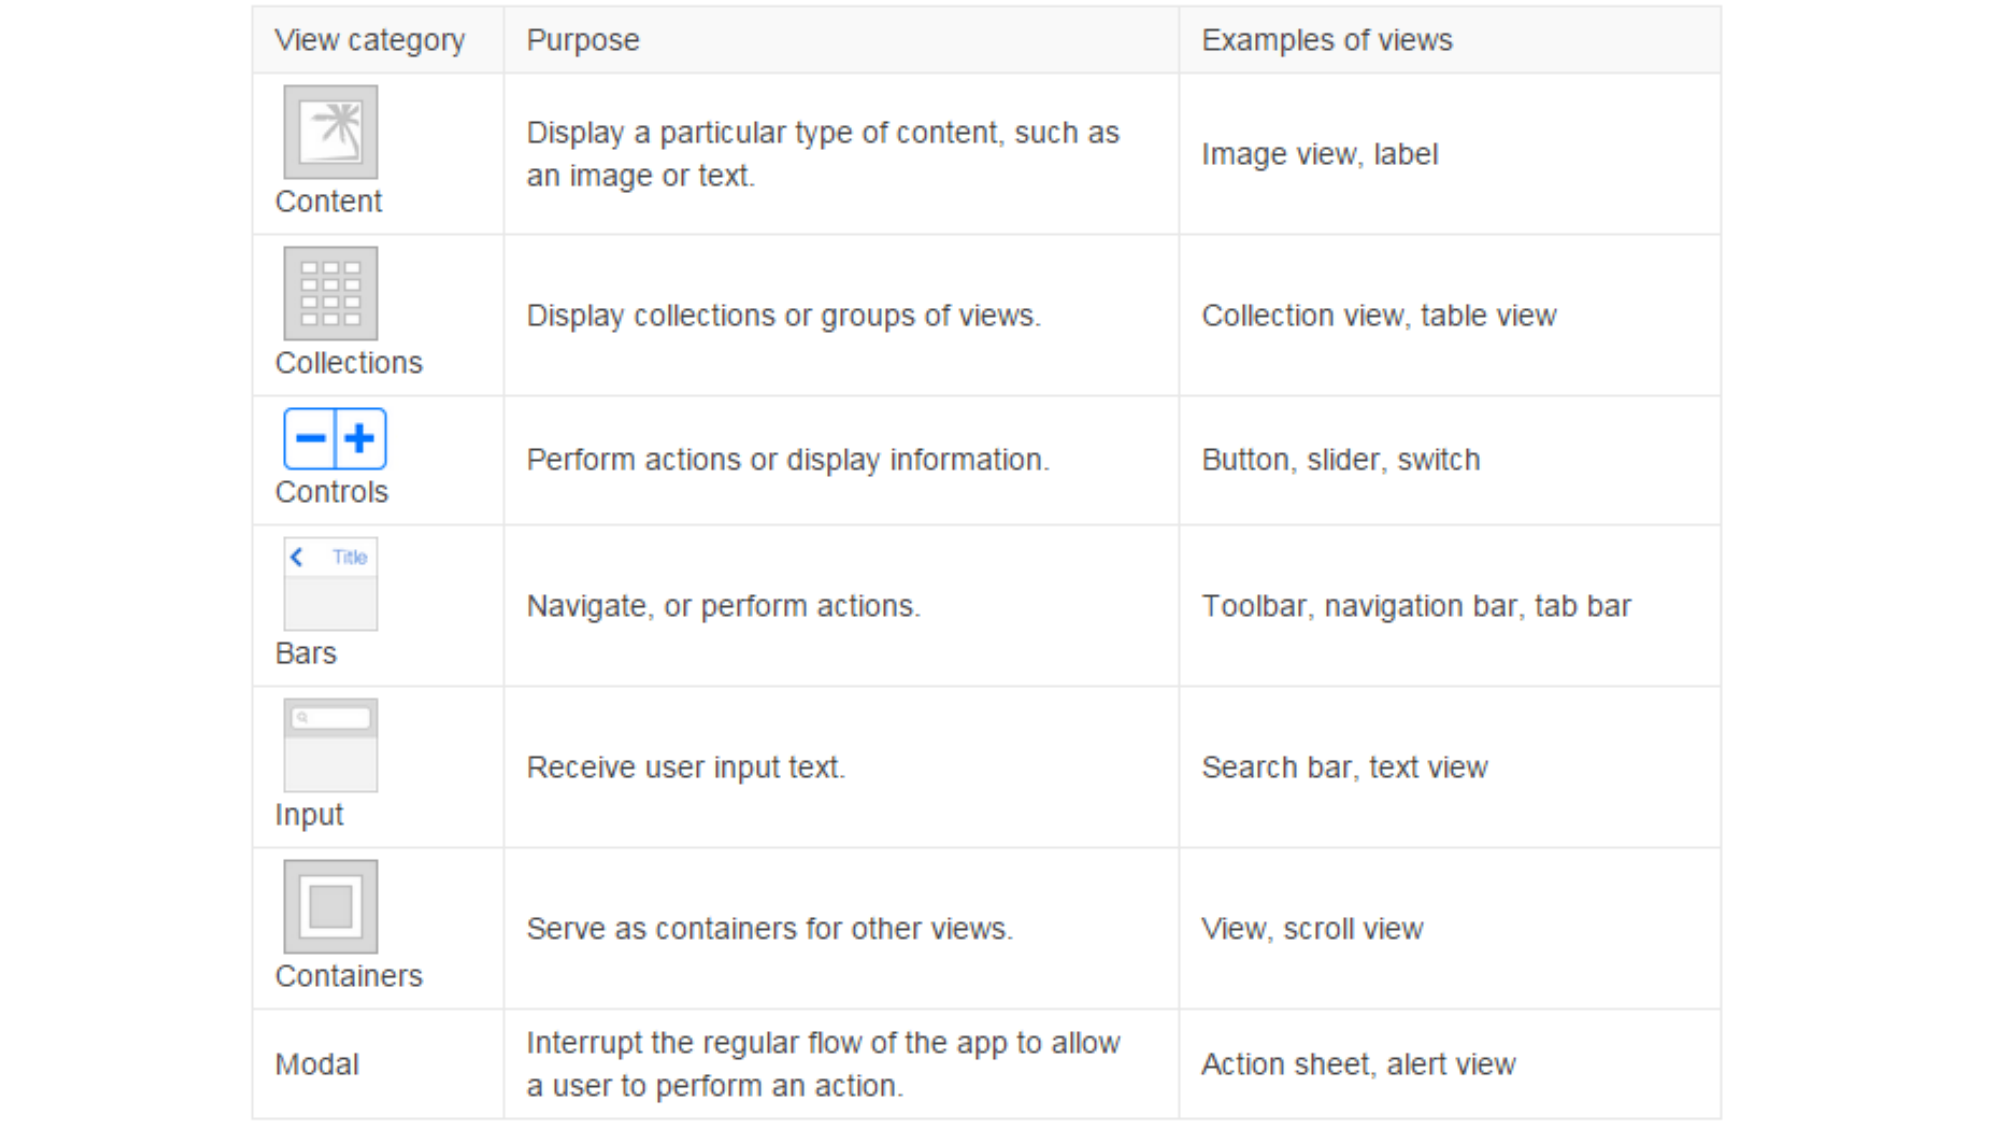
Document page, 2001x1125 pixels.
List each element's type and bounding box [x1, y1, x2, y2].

picture [238, 0, 1740, 1125]
